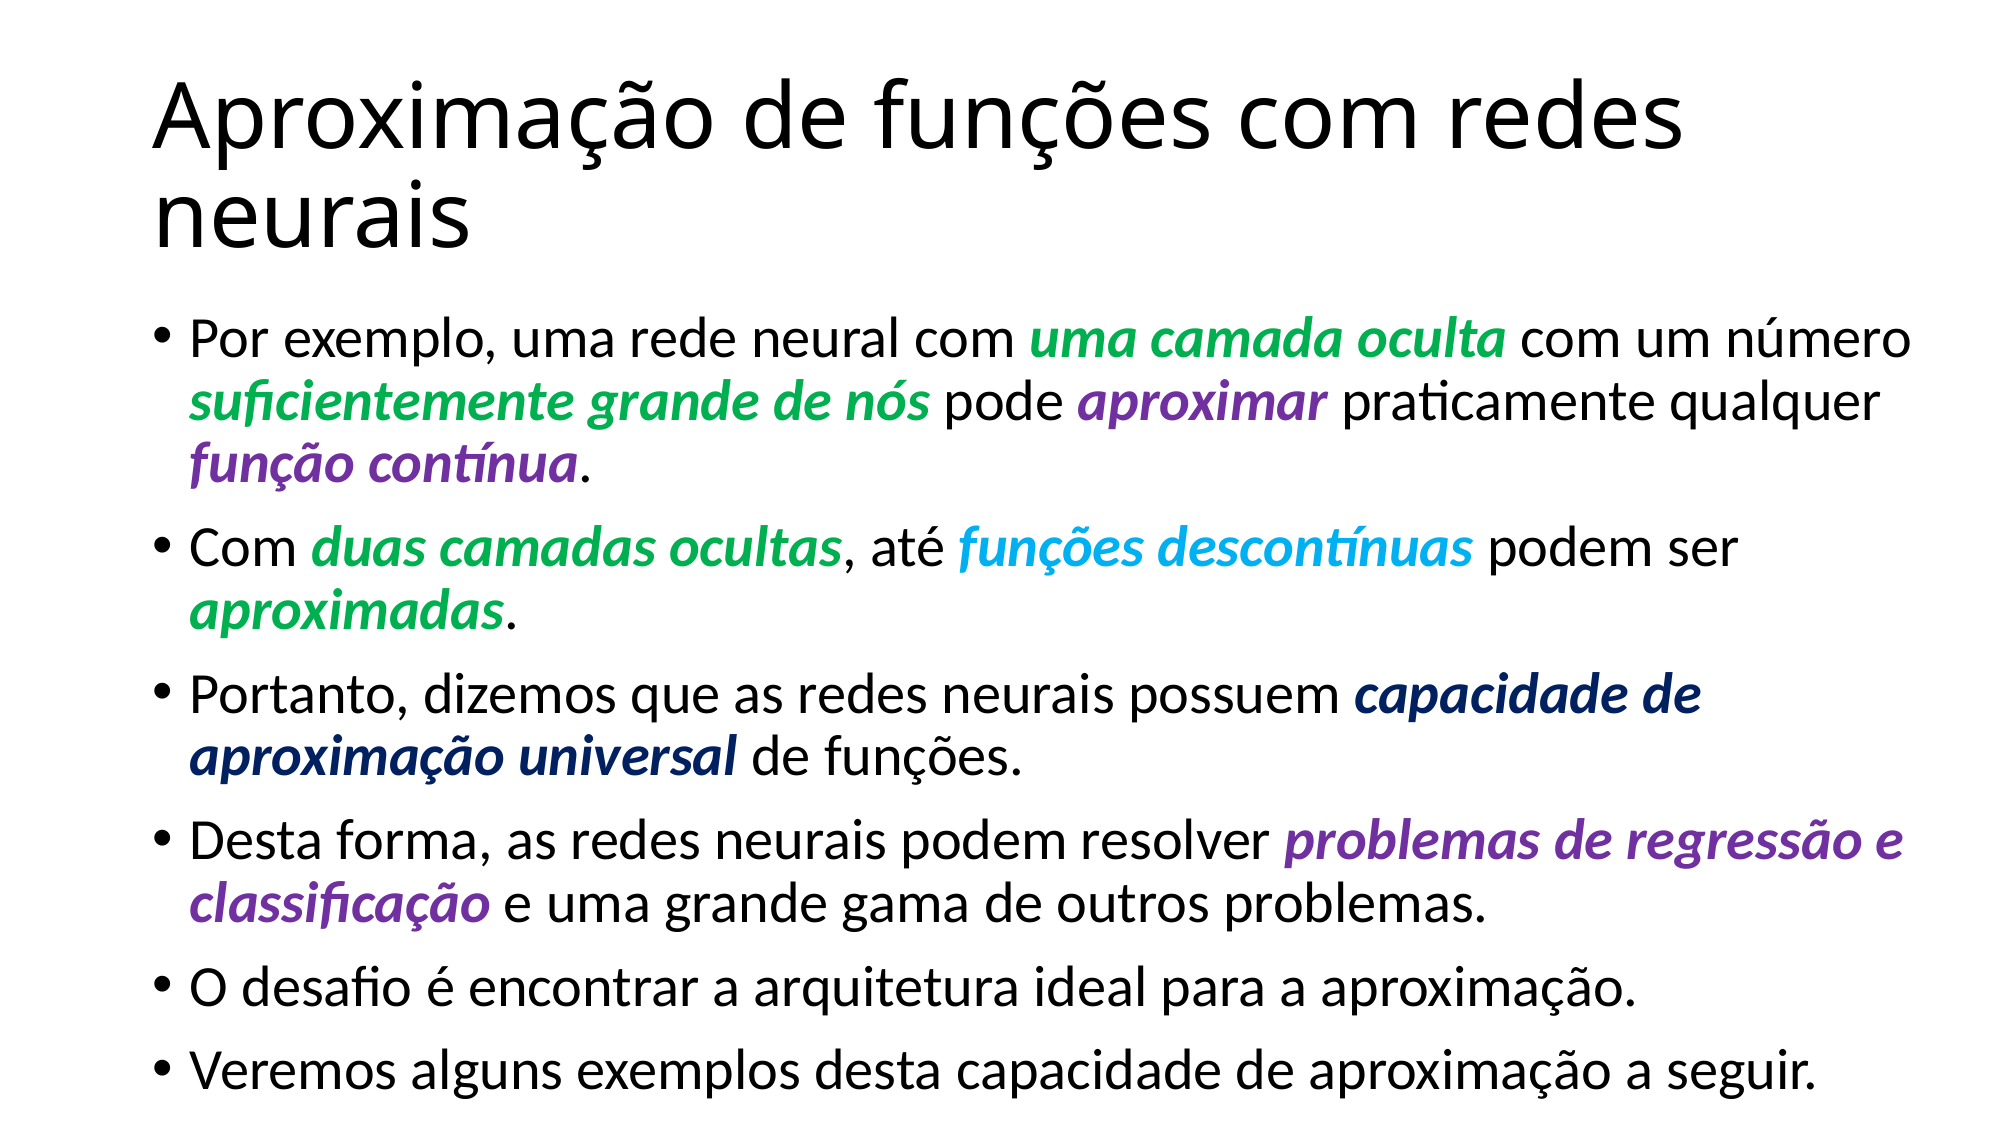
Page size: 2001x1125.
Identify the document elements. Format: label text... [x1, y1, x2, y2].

list Por exemplo, uma rede neural com uma camada oculta com um número suficientemente grande de nós pode aproximar praticamente qualquer função contínua. Com duas camadas ocultas, até funções descontínuas podem ser aproximadas. Portanto, dizemos que as redes neurais possuem capacidade de aproximação universal de funções. Desta forma, as redes neurais podem resolver problemas de regressão e classificação e uma grande gama de outros problemas. O desafio é encontrar a arquitetura ideal para a aproximação. Veremos alguns exemplos desta capacidade de aproximação a seguir. [137, 299, 1960, 1125]
title Aproximação de funções com redes neurais [137, 59, 1863, 278]
